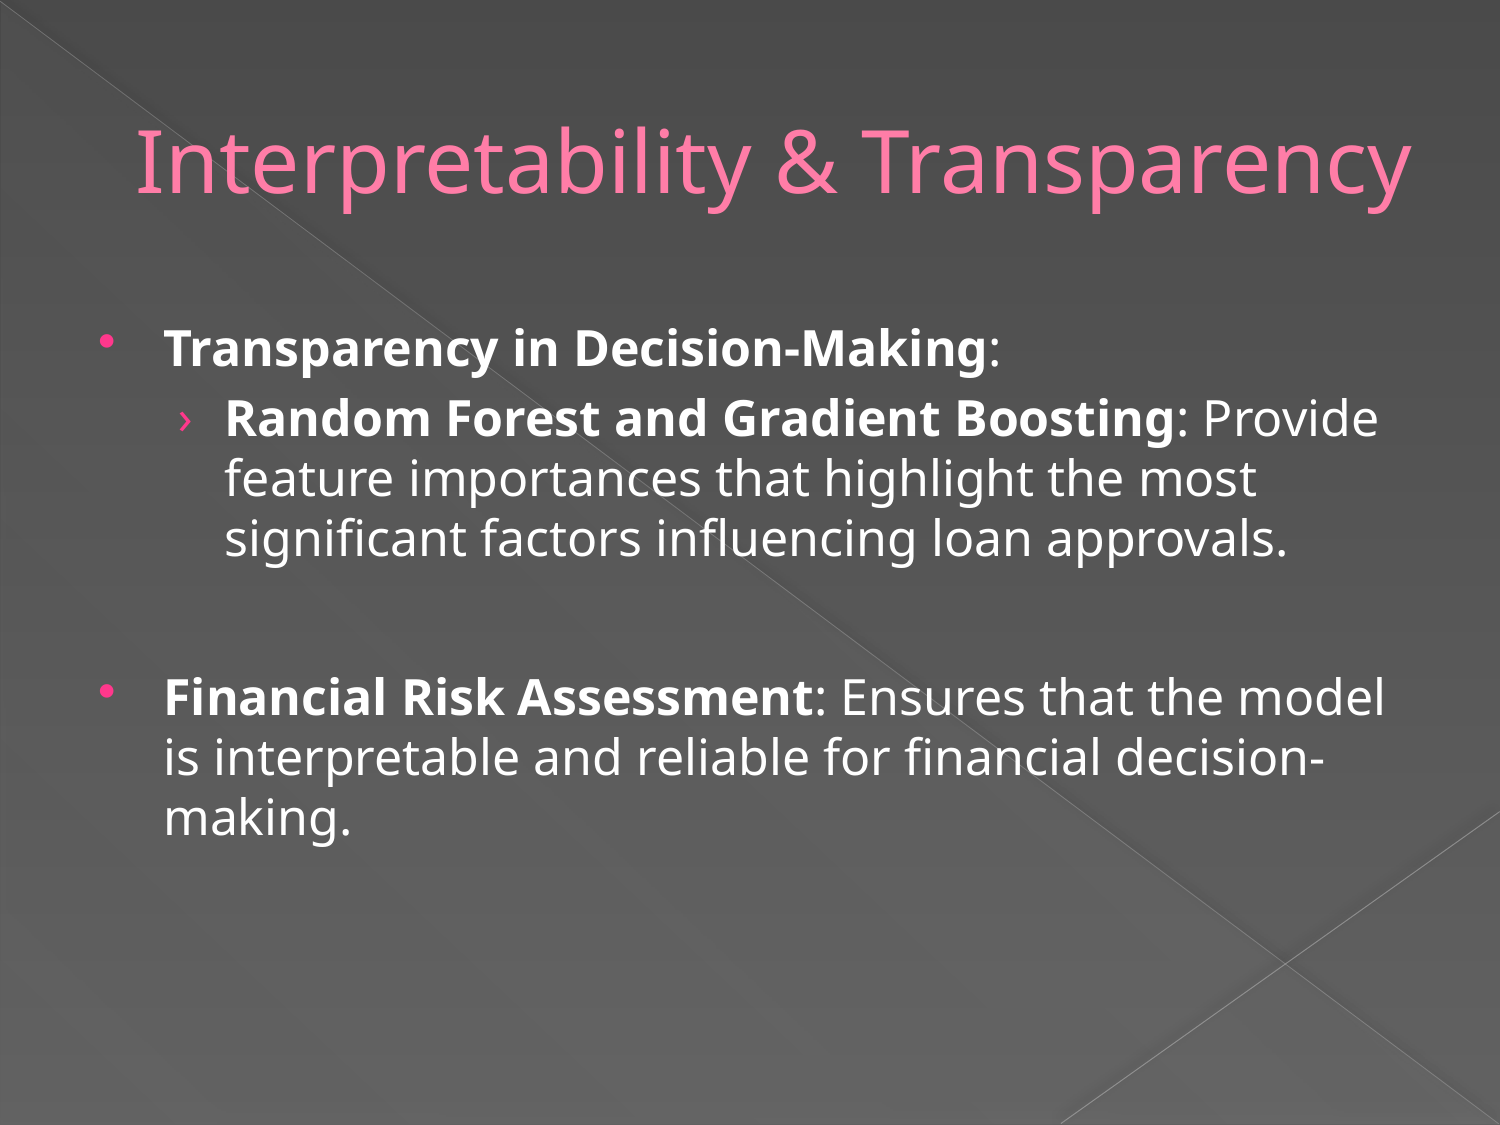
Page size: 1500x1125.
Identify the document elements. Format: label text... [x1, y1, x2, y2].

title Interpretability & Transparency [41, 43, 1500, 274]
list Transparency in Decision-Making: Random Forest and Gradient Boosting: Provide feature importances that highlight the most significant factors influencing loan approvals. Financial Risk Assessment: Ensures that the model is interpretable and reliable for financial decision-making. [75, 308, 1425, 1059]
